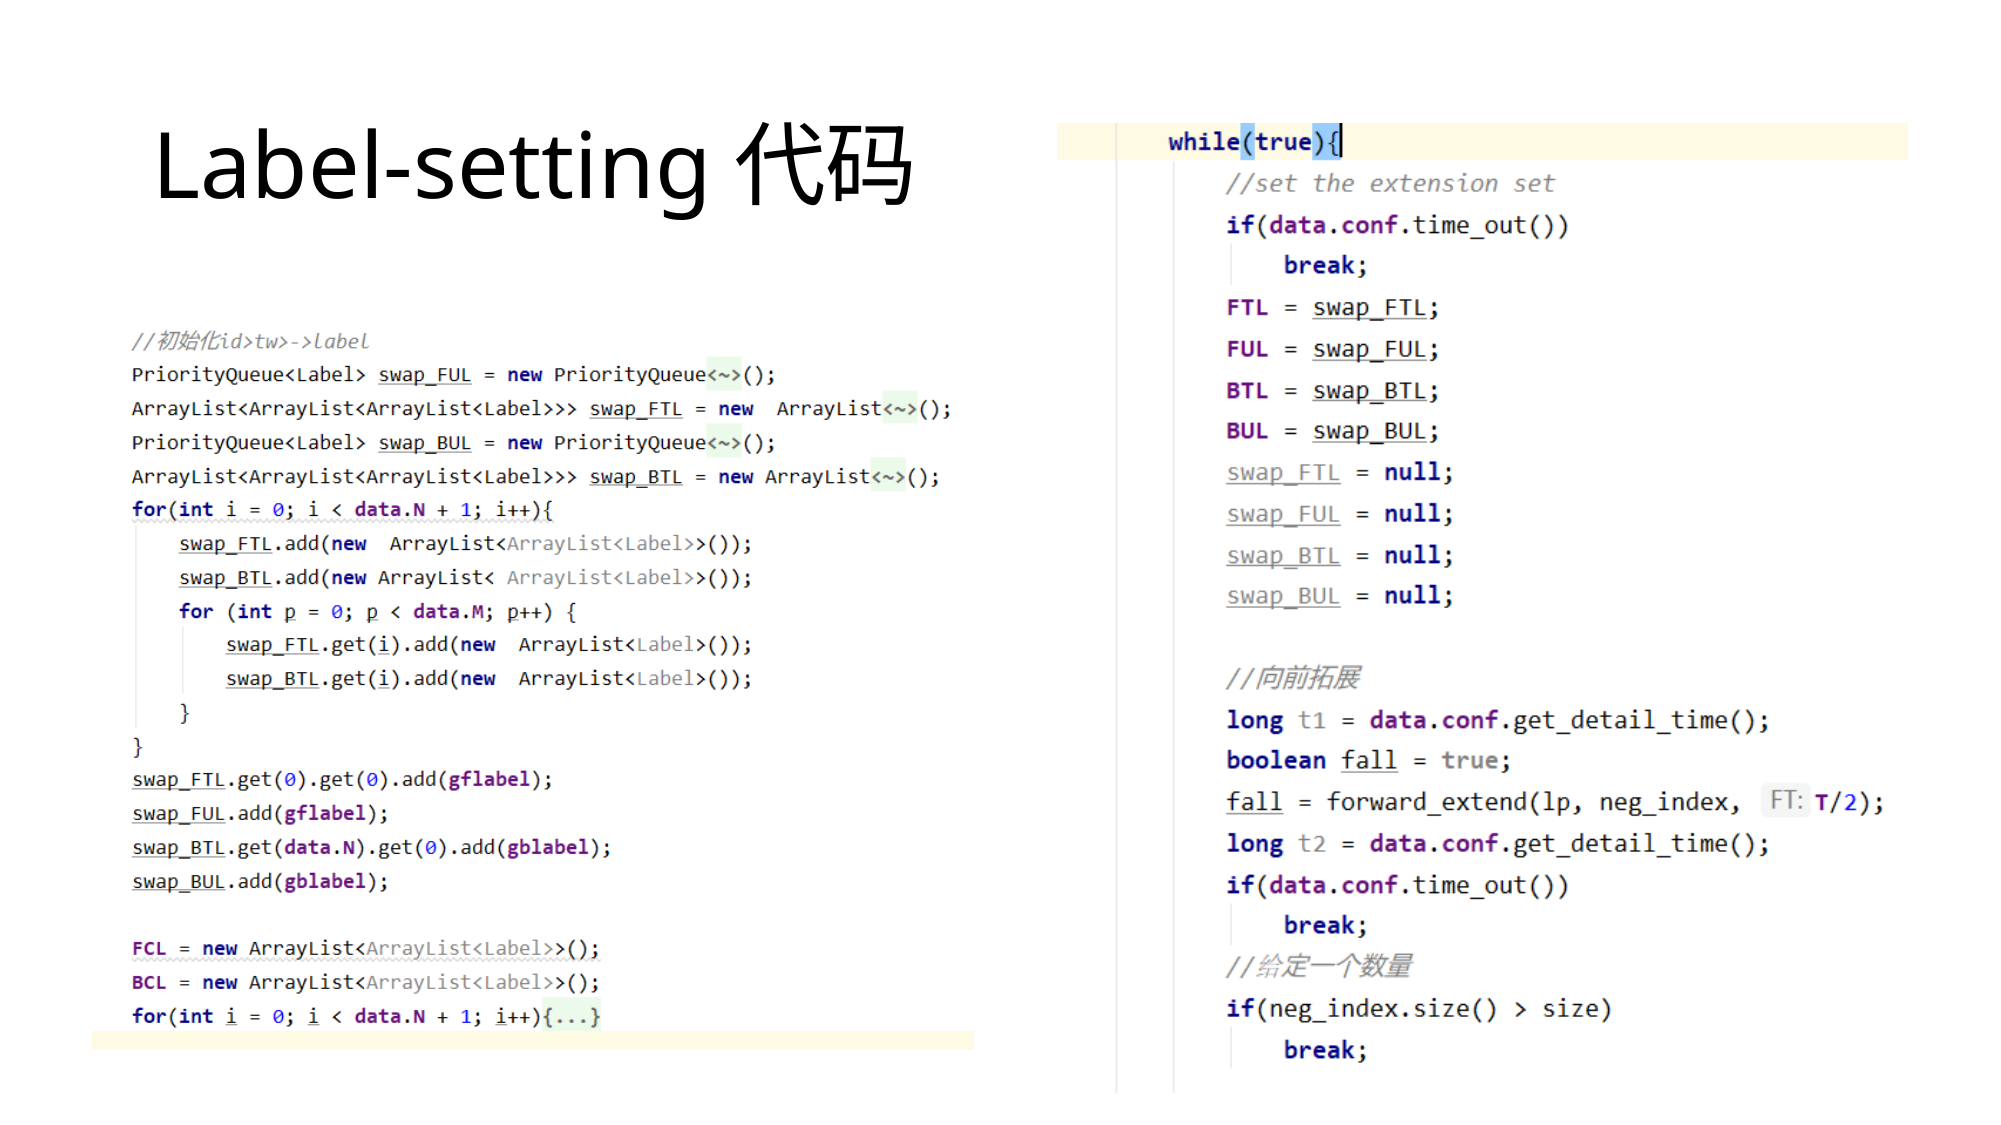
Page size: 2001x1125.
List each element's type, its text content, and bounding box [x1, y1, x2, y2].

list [92, 312, 974, 1050]
picture [1057, 123, 1908, 1093]
title Label-setting代码 [137, 59, 1863, 278]
